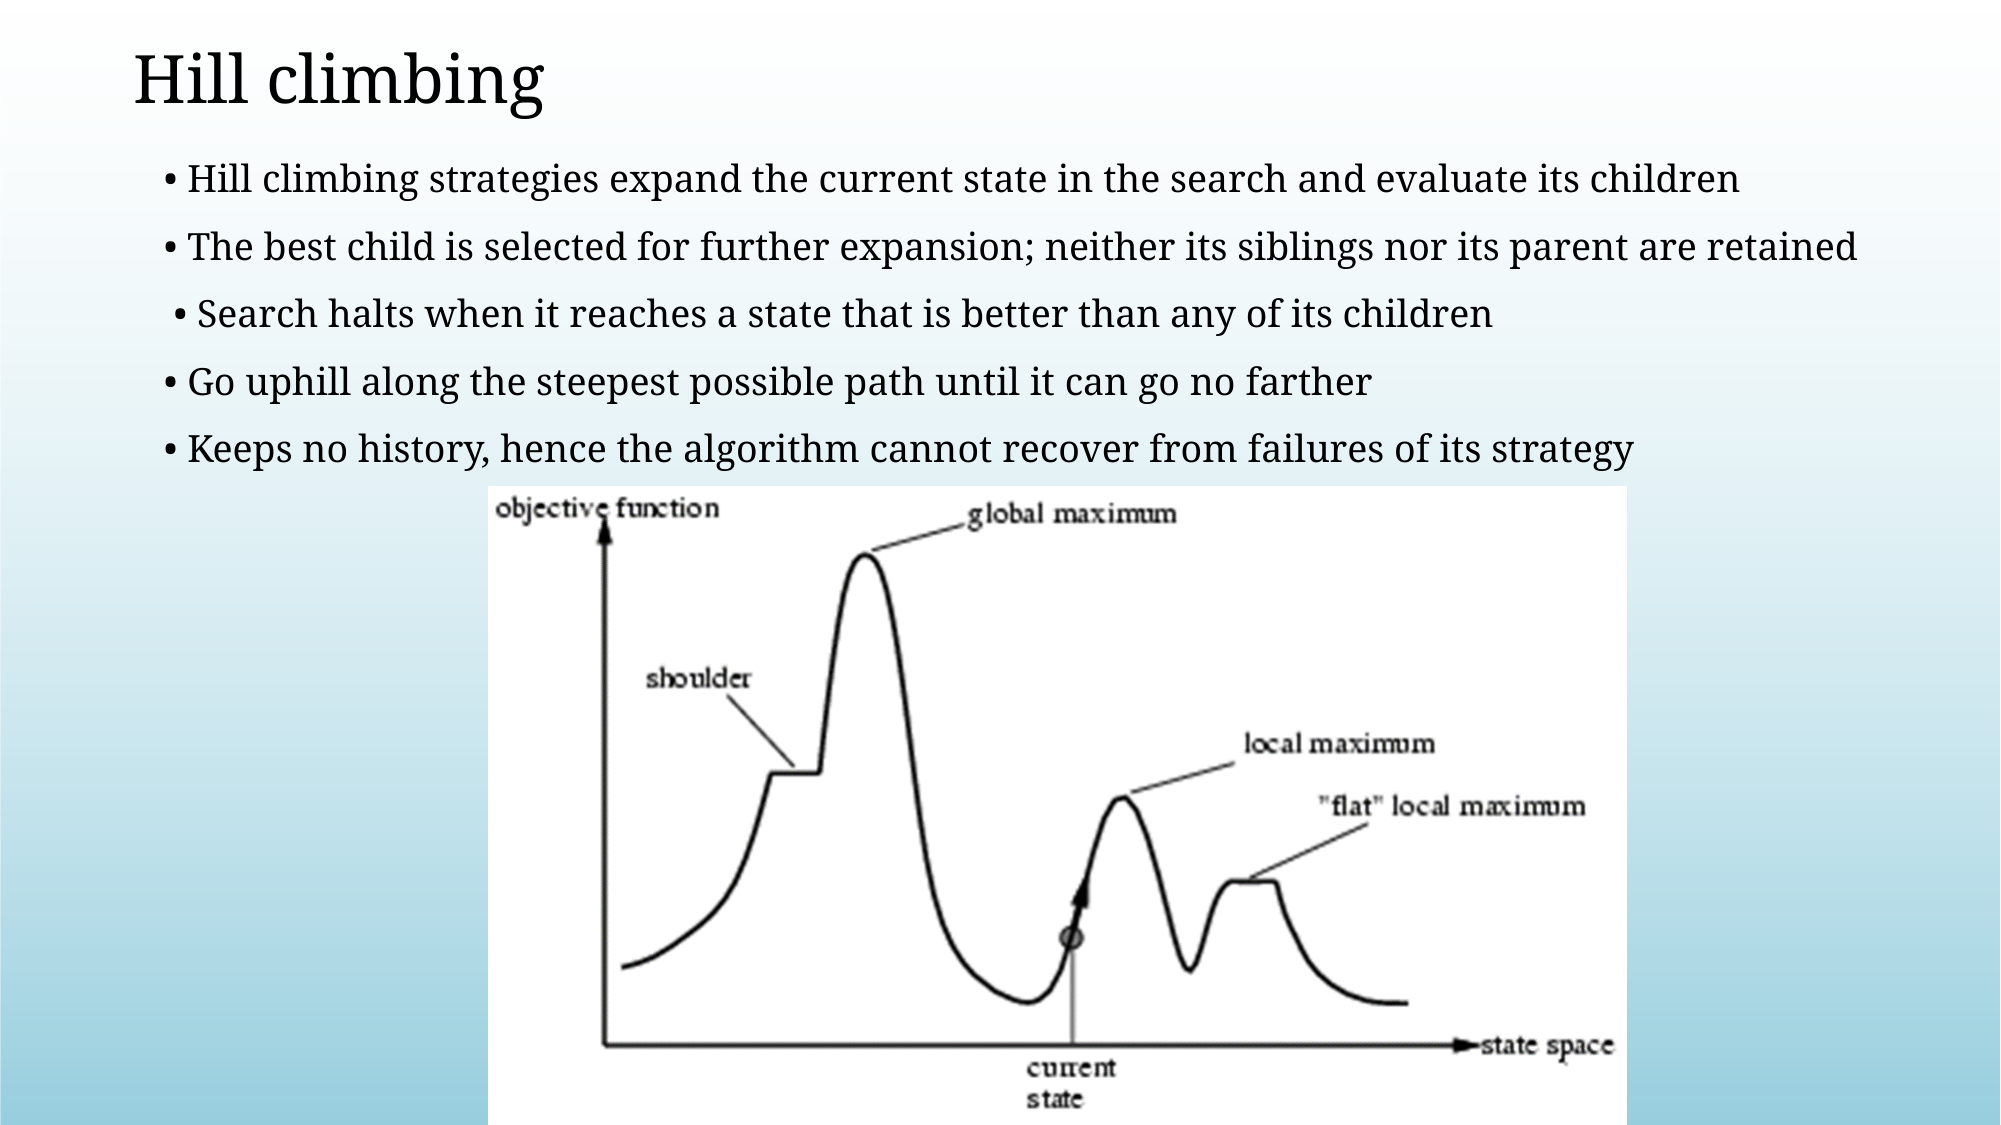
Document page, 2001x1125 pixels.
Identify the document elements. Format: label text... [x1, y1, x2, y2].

picture [488, 486, 1627, 1125]
text_box Hill climbing [118, 29, 578, 125]
text_box • Hill climbing strategies expand the current state in the search and evaluate its children • The best child is selected for further expansion; neither its siblings nor its parent are retained • Search halts when it reaches a state that is better than any of its children • Go uphill along the steepest possible path until it can go no farther • Keeps no history, hence the algorithm cannot recover from failures of its strategy [149, 125, 1895, 478]
